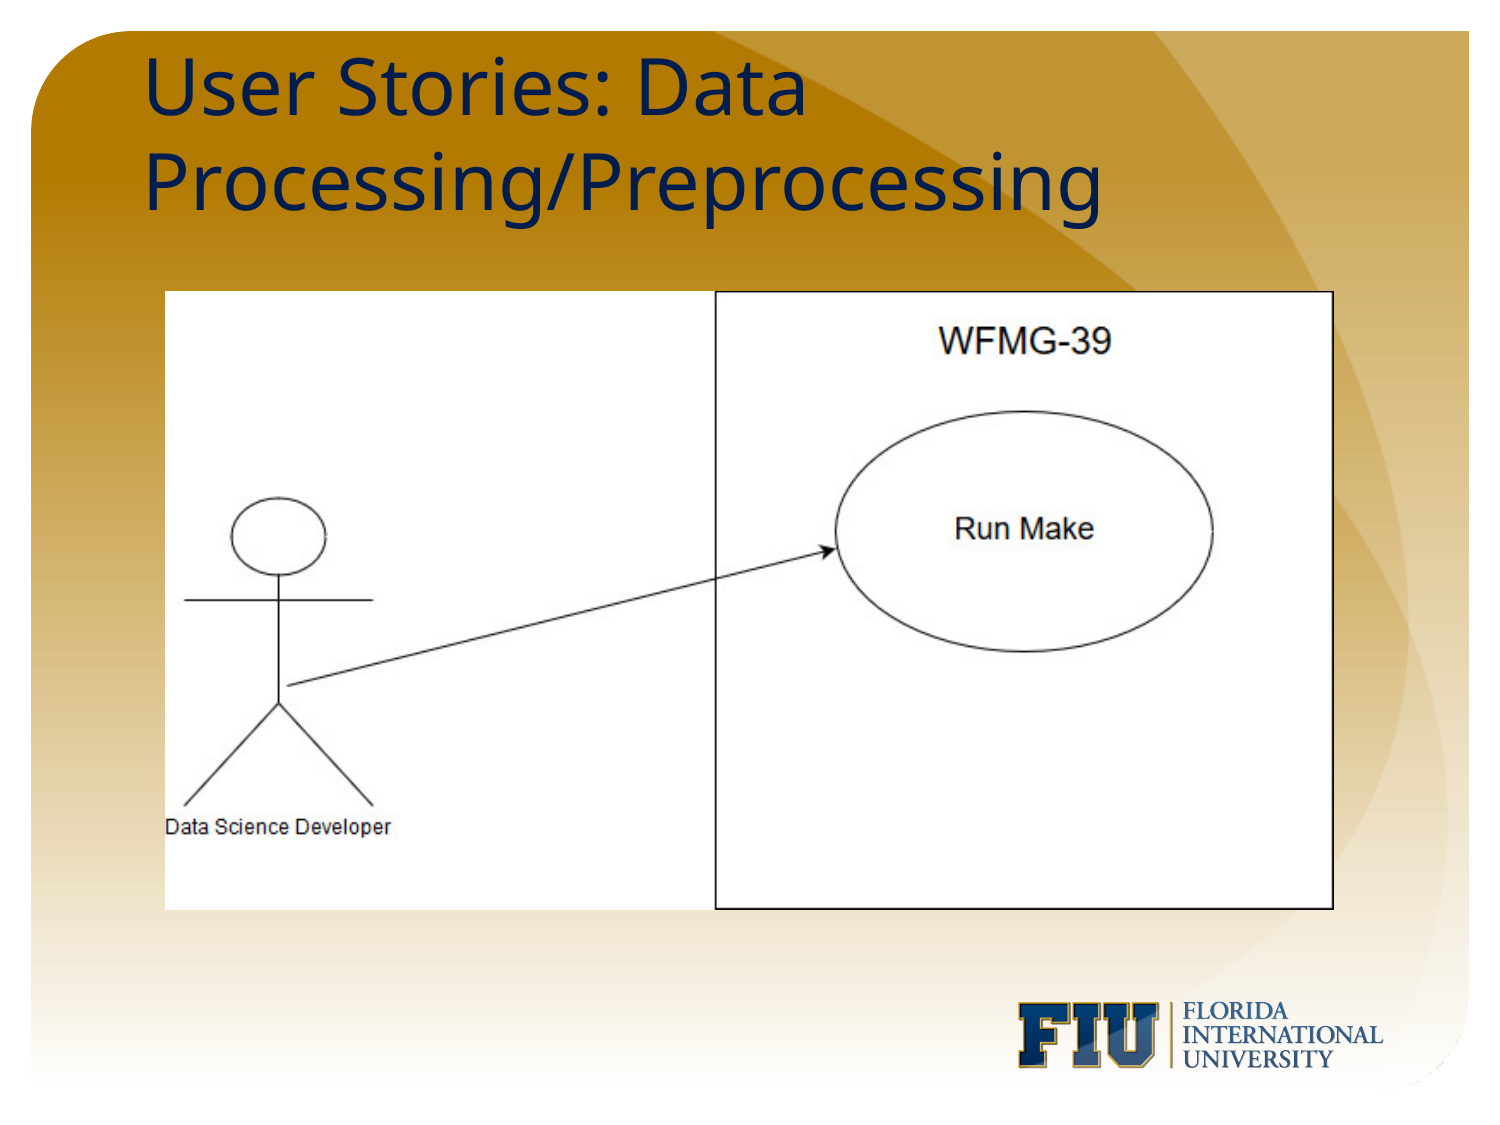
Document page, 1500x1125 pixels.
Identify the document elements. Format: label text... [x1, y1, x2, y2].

title User Stories: Data Processing/Preprocessing [127, 62, 1372, 234]
picture [24, 30, 1473, 1094]
